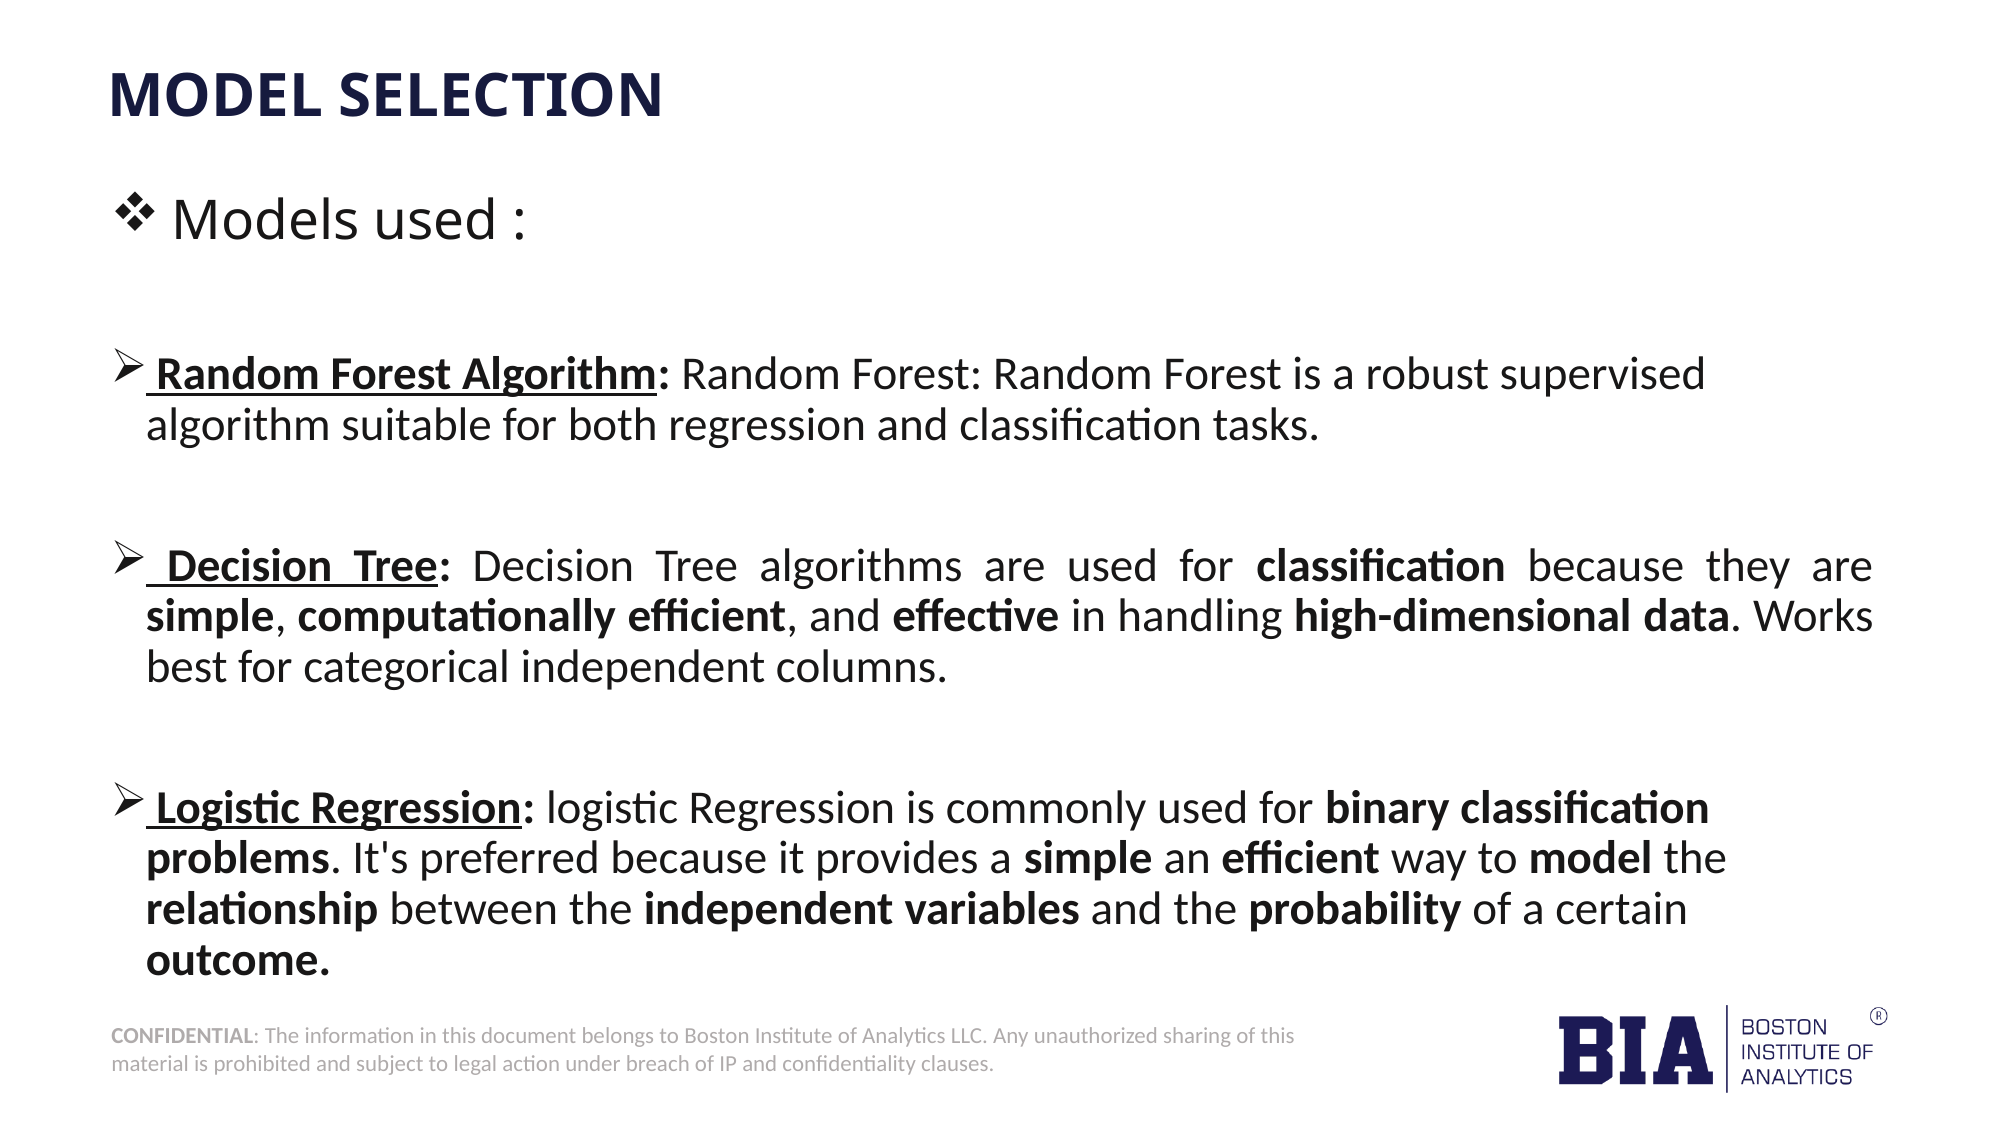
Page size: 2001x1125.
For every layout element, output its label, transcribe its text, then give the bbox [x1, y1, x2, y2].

list Models used : Random Forest Algorithm: Random Forest: Random Forest is a robust supervised algorithm suitable for both regression and classification tasks. Decision Tree: Decision Tree algorithms are used for classification because they are simple, computationally efficient, and effective in handling high-dimensional data. Works best for categorical independent columns. Logistic Regression: logistic Regression is commonly used for binary classification problems. It's preferred because it provides a simple an efficient way to model the relationship between the independent variables and the probability of a certain outcome. [95, 184, 1889, 997]
picture [1557, 1003, 1889, 1094]
title MODEL SELECTION [107, 64, 1885, 184]
